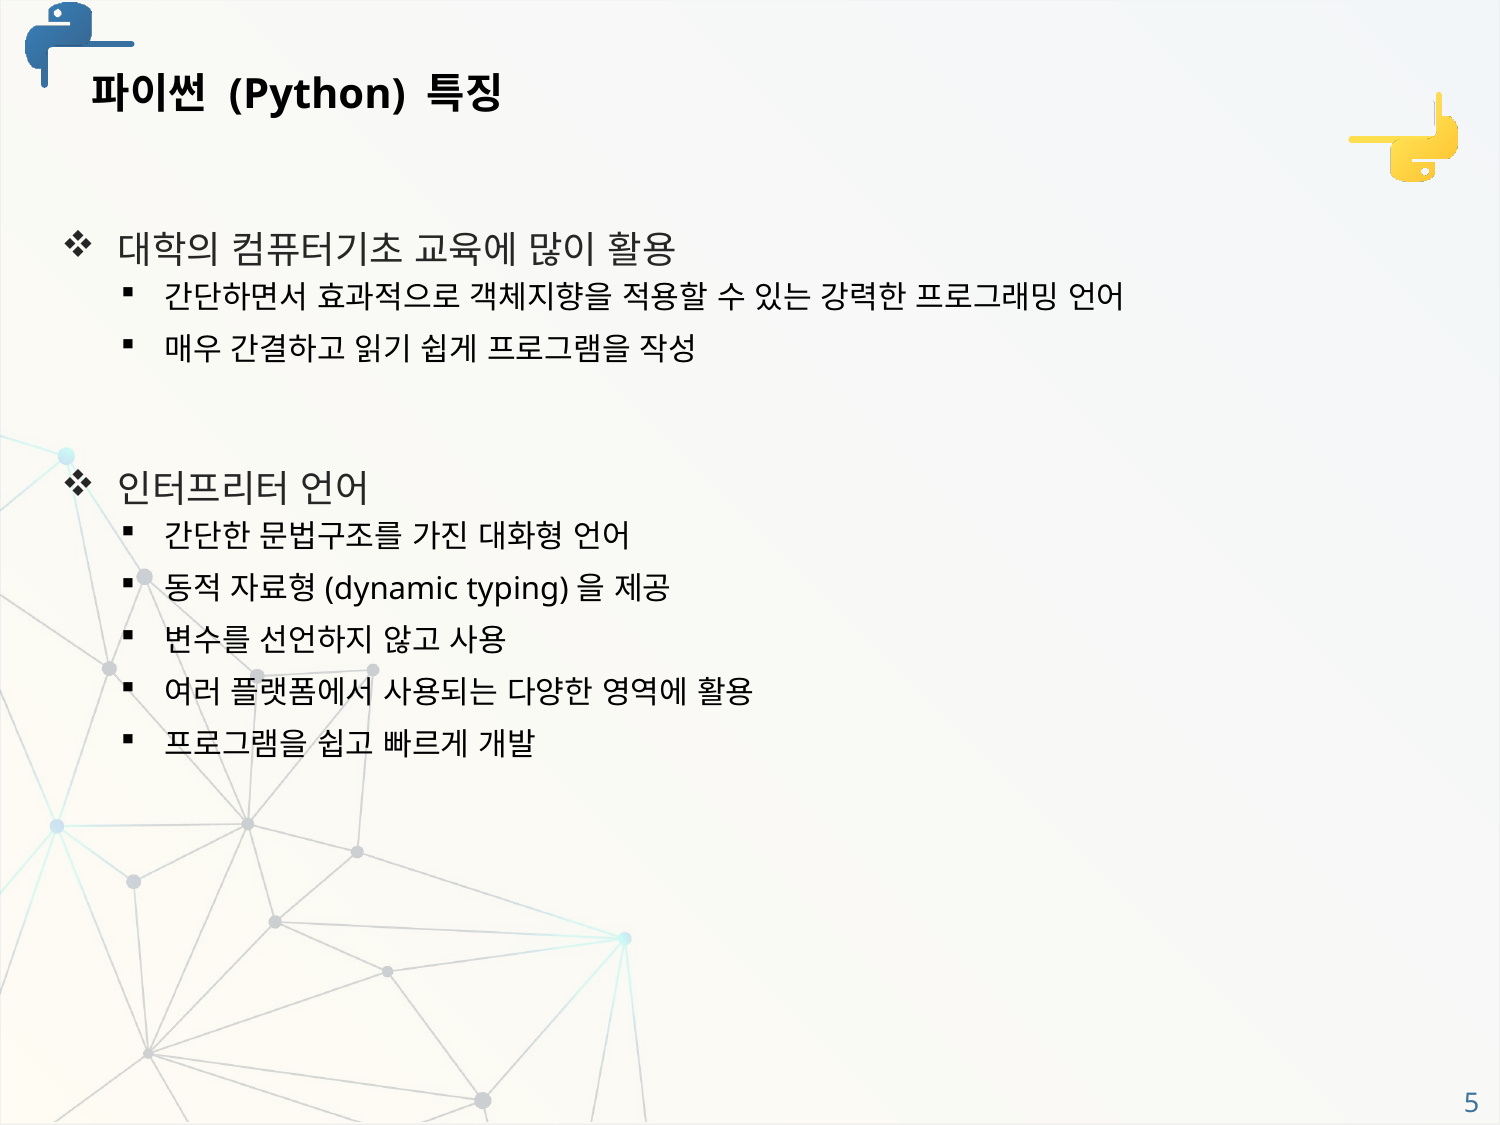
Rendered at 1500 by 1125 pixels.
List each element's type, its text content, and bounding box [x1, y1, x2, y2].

title 파이썬 (Python) 특징 [76, 46, 1412, 138]
list 대학의 컴퓨터기초 교육에 많이 활용 간단하면서 효과적으로 객체지향을 적용할 수 있는 강력한 프로그래밍 언어 매우 간결하고 읽기 쉽게 프로그램을 작성 인터프리터 언어 간단한 문법구조를 가진 대화형 언어 동적 자료형(dynamic typing)을 제공 변수를 선언하지 않고 사용 여러 플랫폼에서 사용되는 다양한 영역에 활용 프로그램을 쉽고 빠르게 개발 [46, 196, 1436, 1094]
picture [1366, 93, 1458, 182]
picture [25, 2, 114, 91]
